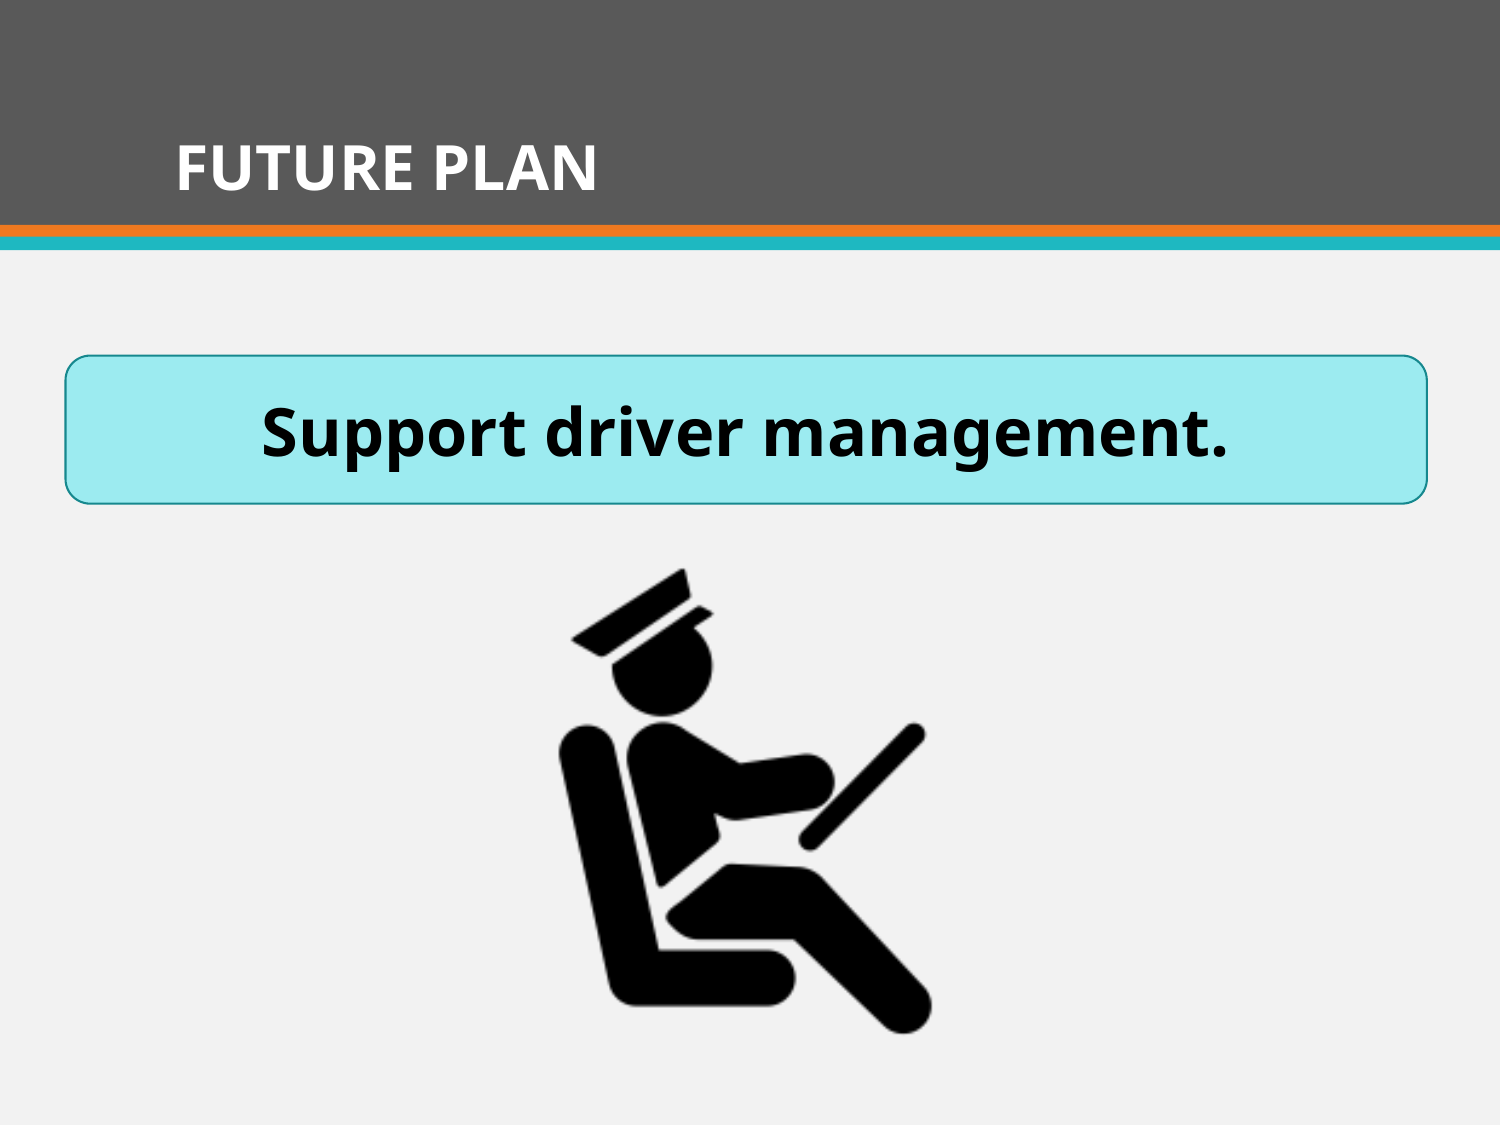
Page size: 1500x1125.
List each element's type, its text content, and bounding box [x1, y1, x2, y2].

text_box Support driver management. [64, 354, 1428, 505]
title FUTURE PLAN [159, 41, 1341, 212]
picture [504, 560, 988, 1044]
